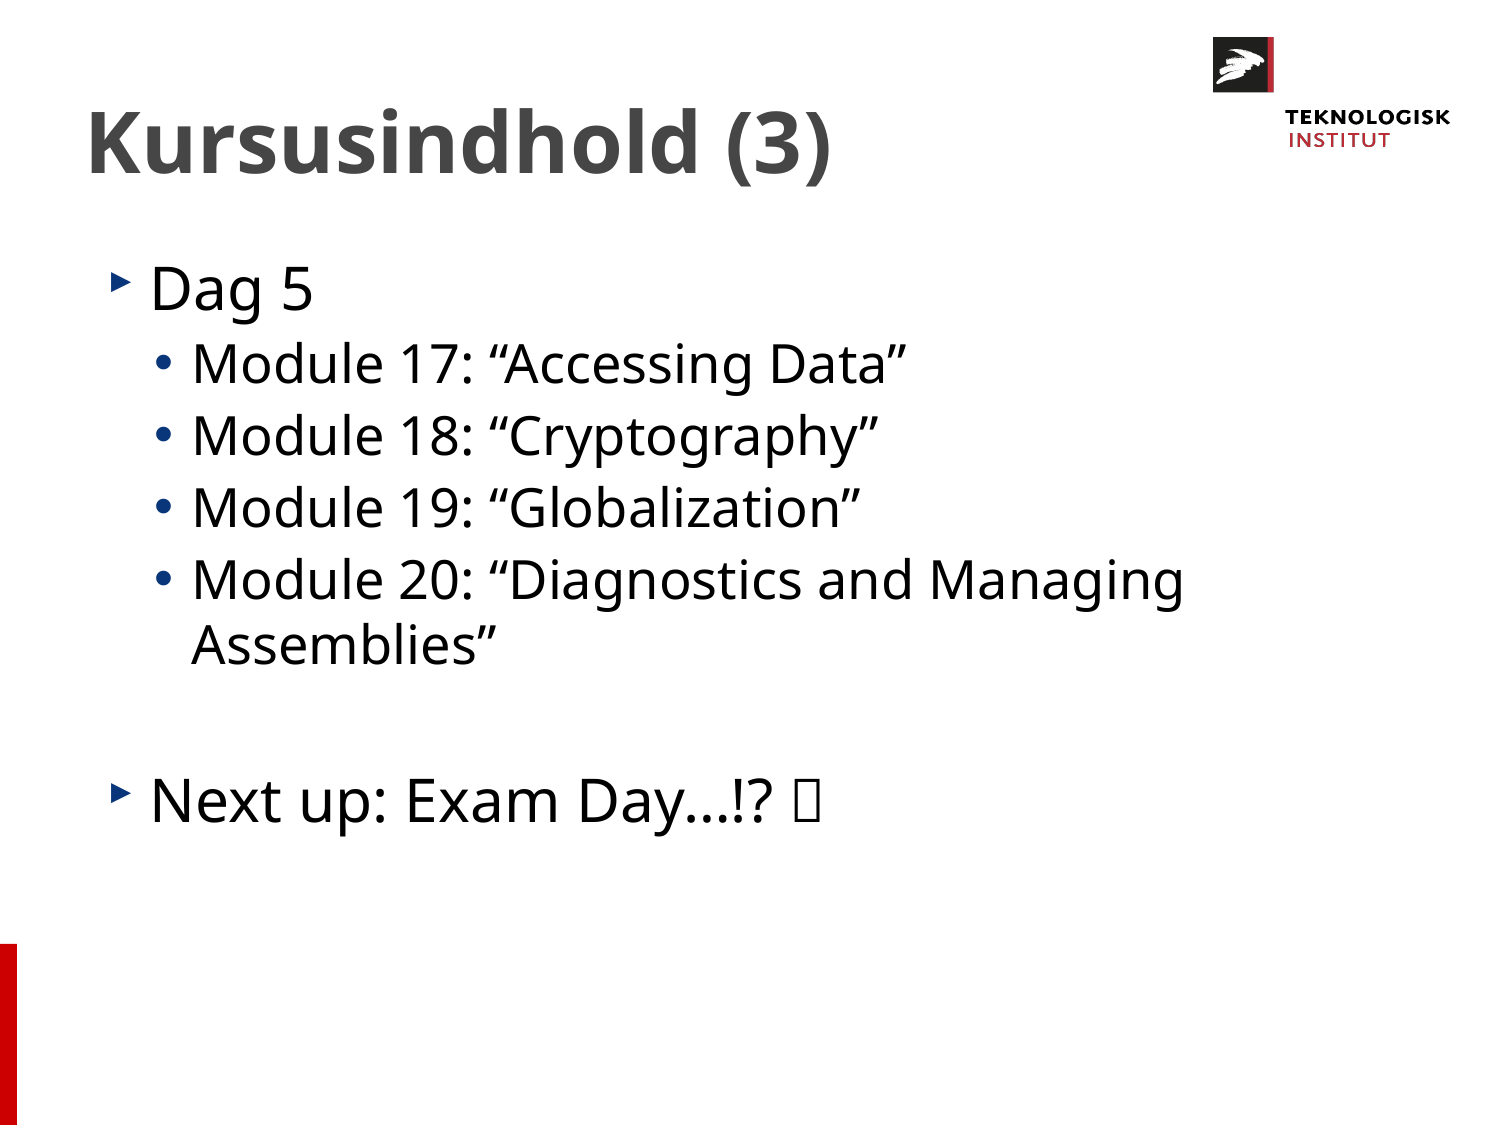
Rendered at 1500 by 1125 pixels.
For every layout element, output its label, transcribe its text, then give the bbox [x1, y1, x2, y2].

list Dag 5 Module 17: “Accessing Data” Module 18: “Cryptography” Module 19: “Globalization” Module 20: “Diagnostics and Managing Assemblies” Next up: Exam Day…!?  [75, 243, 1424, 986]
picture [1213, 37, 1450, 147]
title Kursusindhold (3) [70, 45, 1425, 233]
